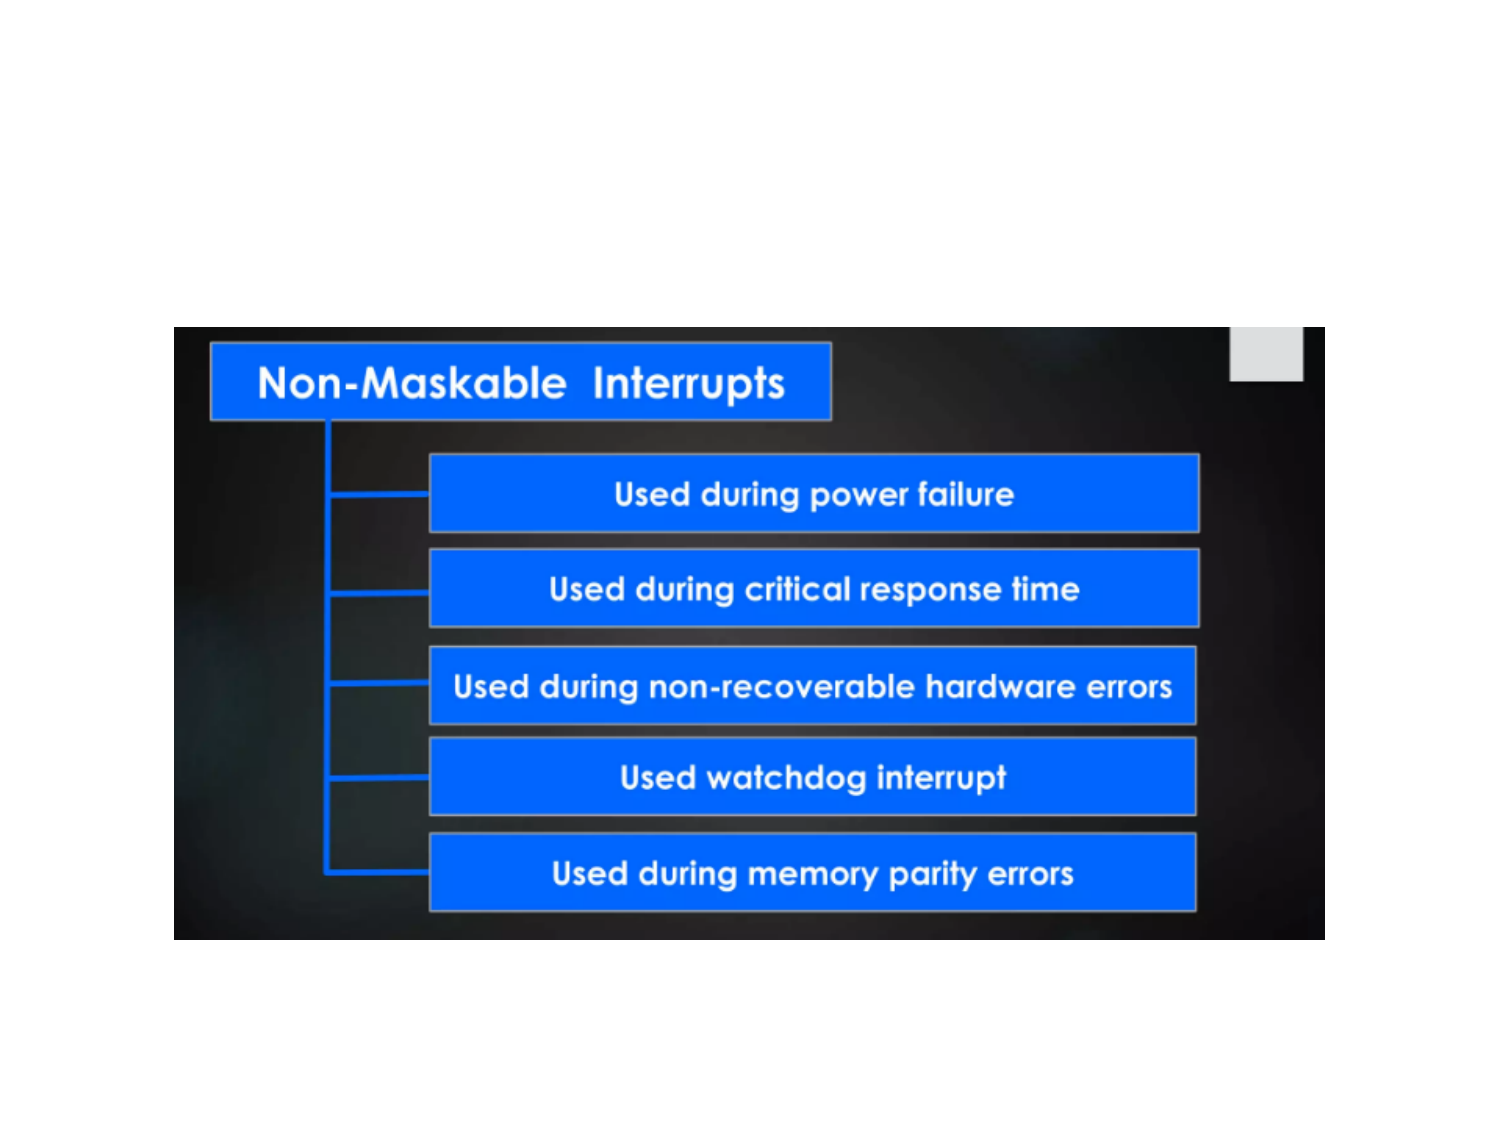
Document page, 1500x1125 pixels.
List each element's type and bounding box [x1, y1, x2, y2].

list [174, 327, 1326, 941]
